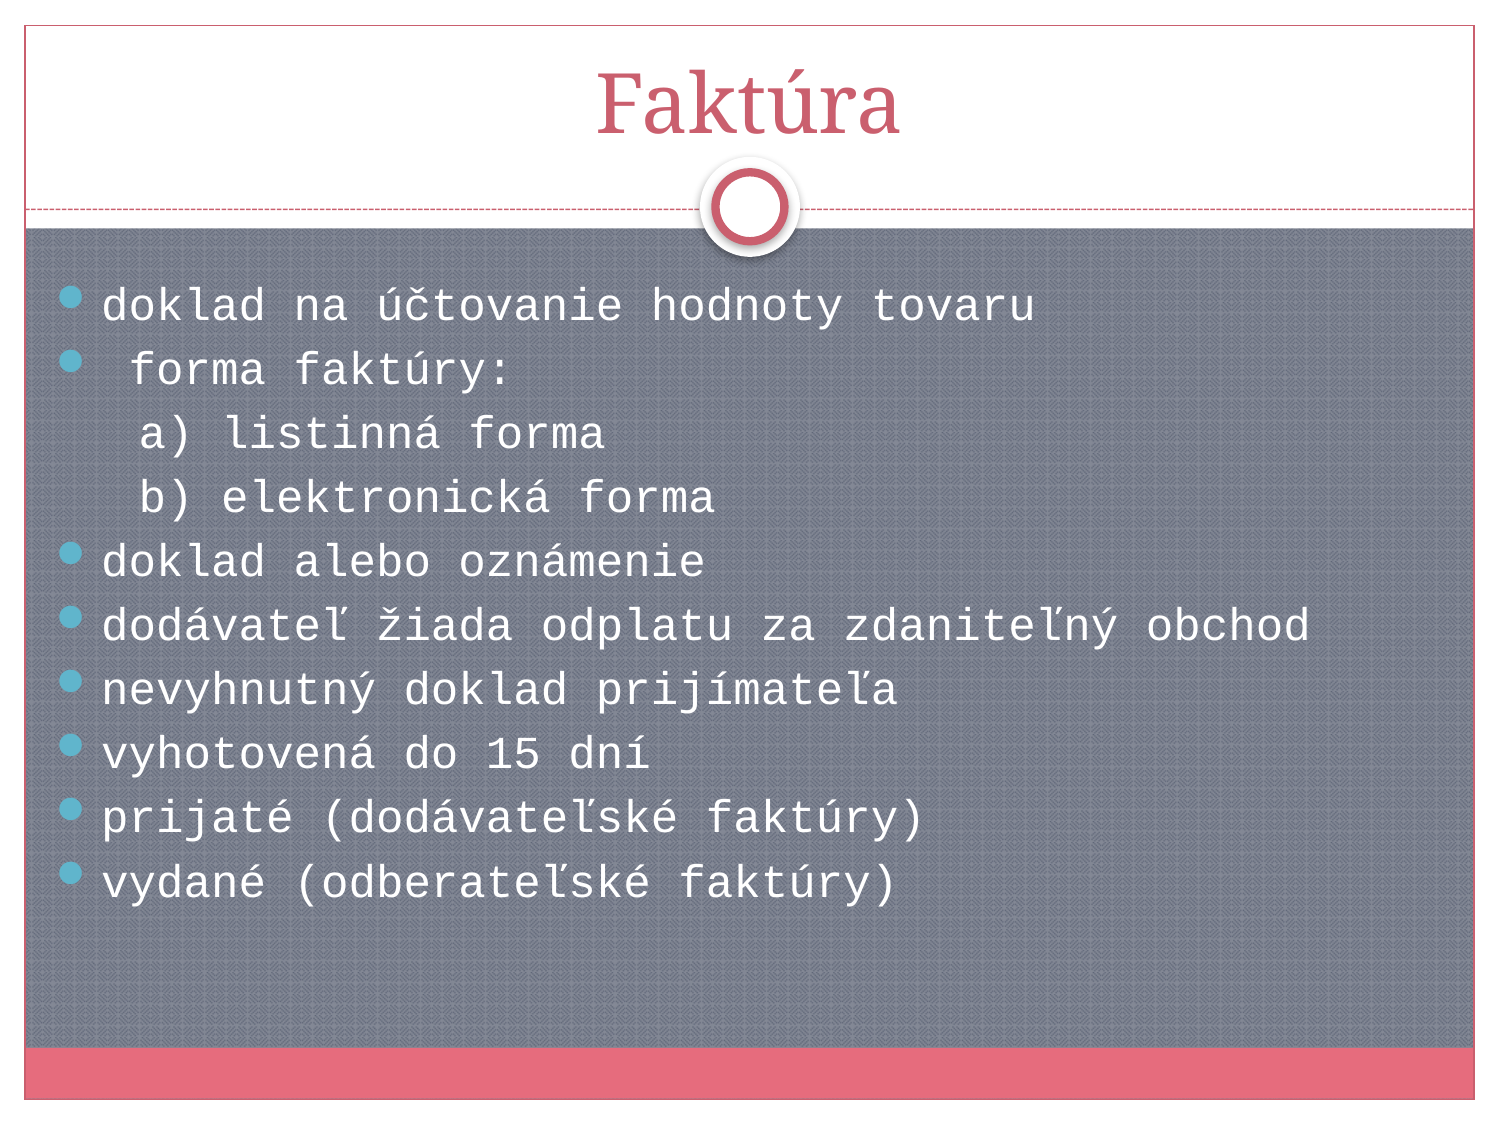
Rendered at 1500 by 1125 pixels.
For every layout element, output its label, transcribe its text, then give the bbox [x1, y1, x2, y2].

title Faktúra [49, 37, 1450, 162]
list doklad na účtovanie hodnoty tovaru forma faktúry: a) listinná forma b) elektronická forma doklad alebo oznámenie dodávateľ žiada odplatu za zdaniteľný obchod nevyhnutný doklad prijímateľa vyhotovená do 15 dní prijaté (dodávateľské faktúry) vydané (odberateľské faktúry) [41, 267, 1437, 1018]
